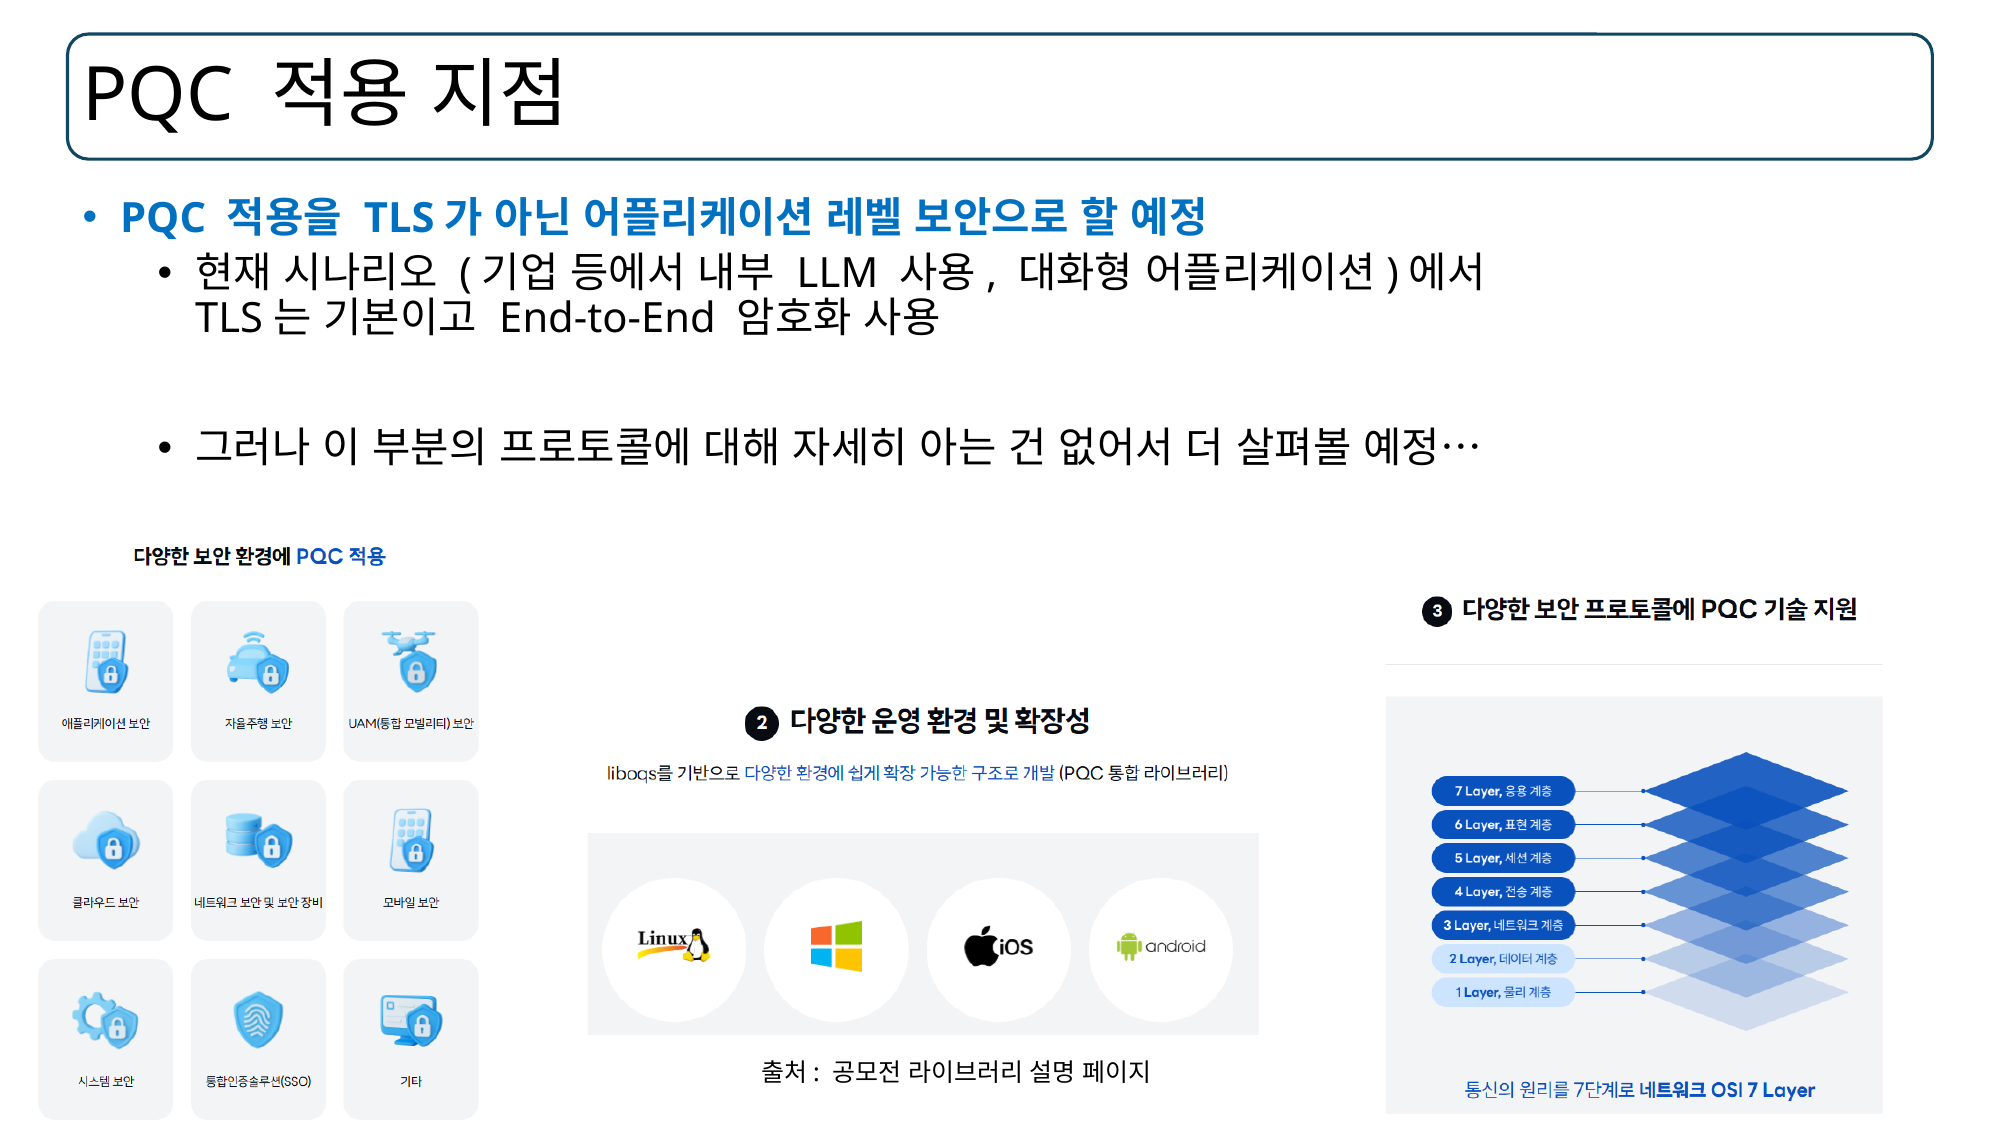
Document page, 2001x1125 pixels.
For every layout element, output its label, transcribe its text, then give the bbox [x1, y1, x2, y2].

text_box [28, 538, 1884, 1125]
title PQC 적용 지점 [67, 34, 1933, 160]
list PQC 적용을 TLS가 아닌 어플리케이션 레벨 보안으로 할 예정 현재 시나리오 (기업 등에서 내부 LLM 사용, 대화형 어플리케이션)에서 TLS는 기본이고 End-to-End 암호화 사용 그러나 이 부분의 프로토콜에 대해 자세히 아는 건 없어서 더 살펴볼 예정… [67, 189, 1933, 1019]
